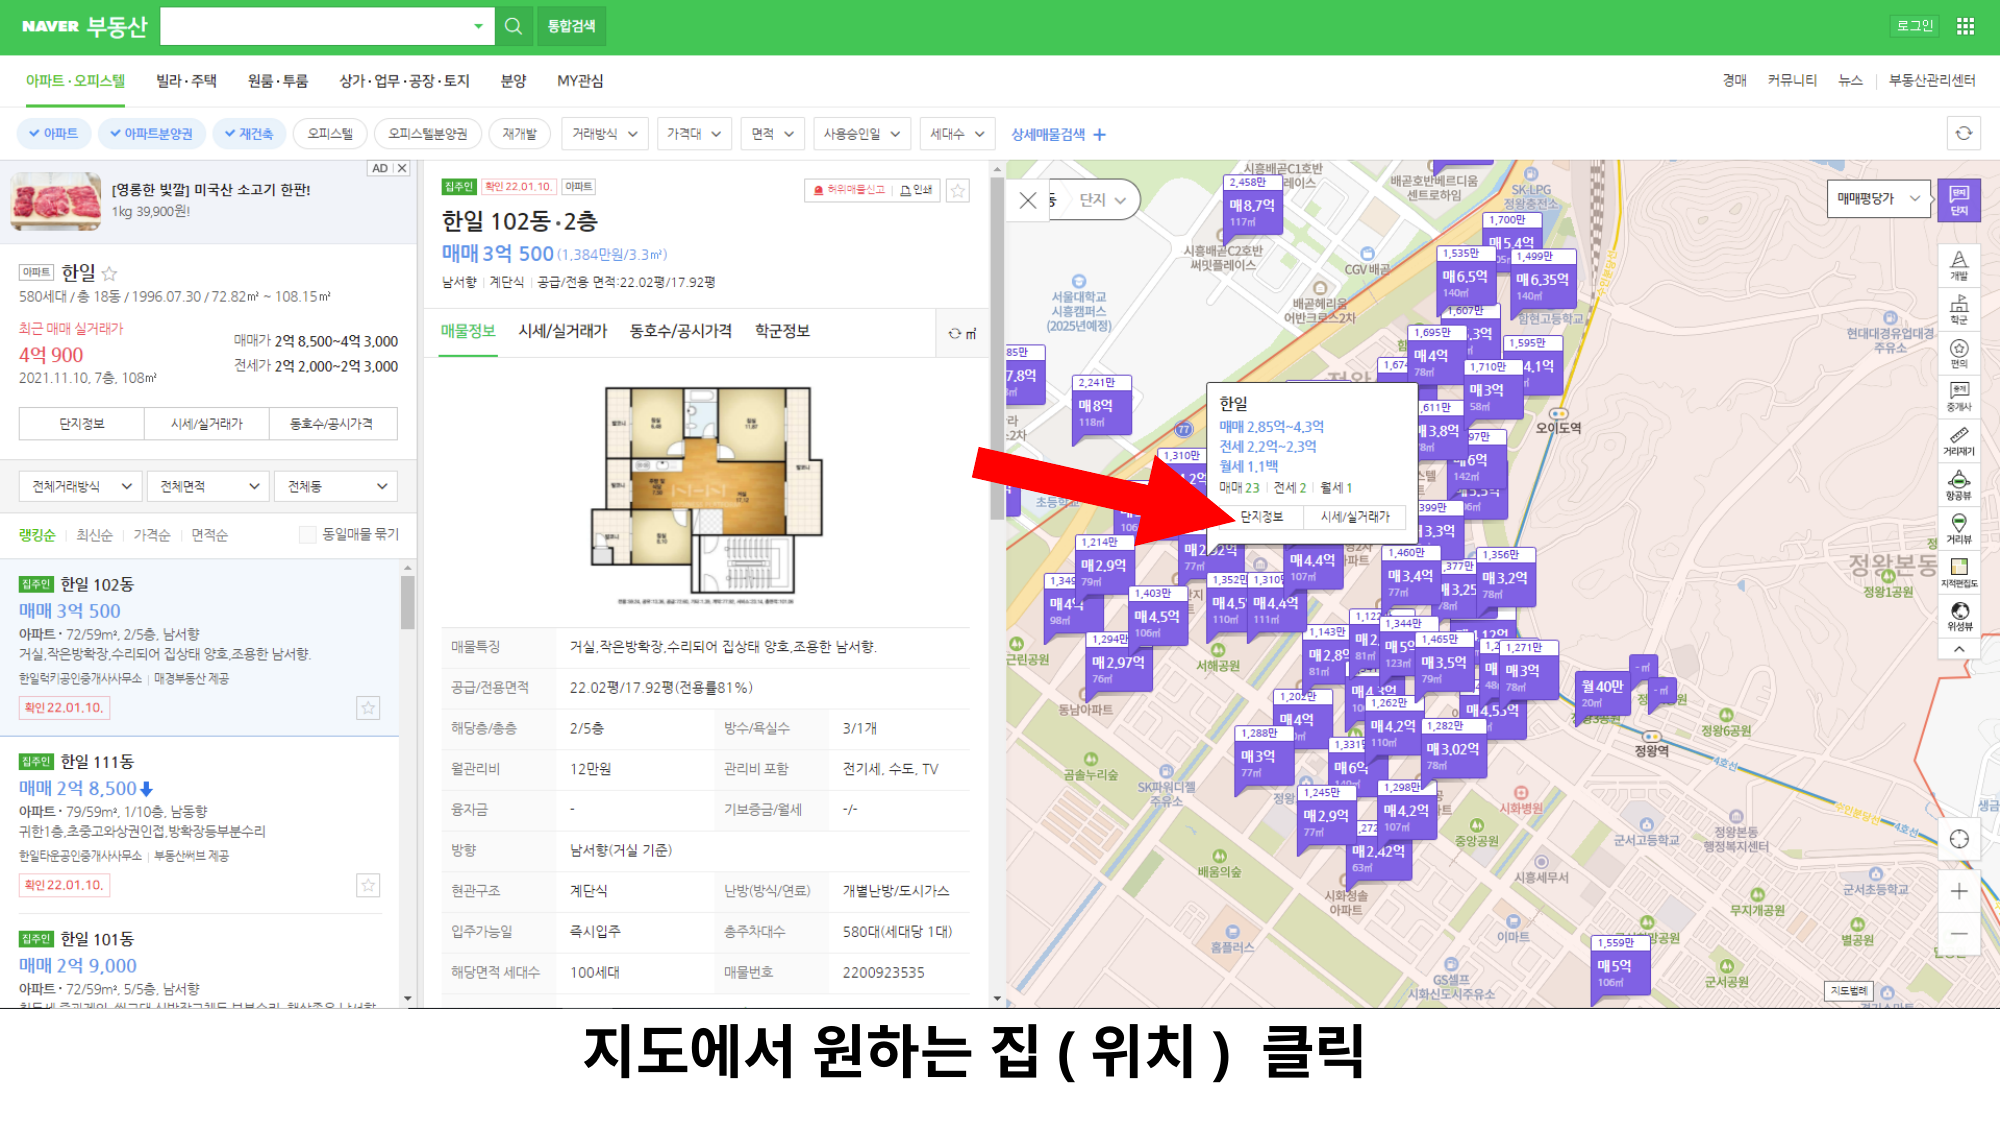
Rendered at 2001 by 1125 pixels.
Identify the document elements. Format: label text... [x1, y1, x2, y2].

text_box 지도에서 원하는 집(위치) 클릭 [142, 1009, 1809, 1093]
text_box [975, 462, 1236, 522]
picture [0, 0, 2000, 1009]
